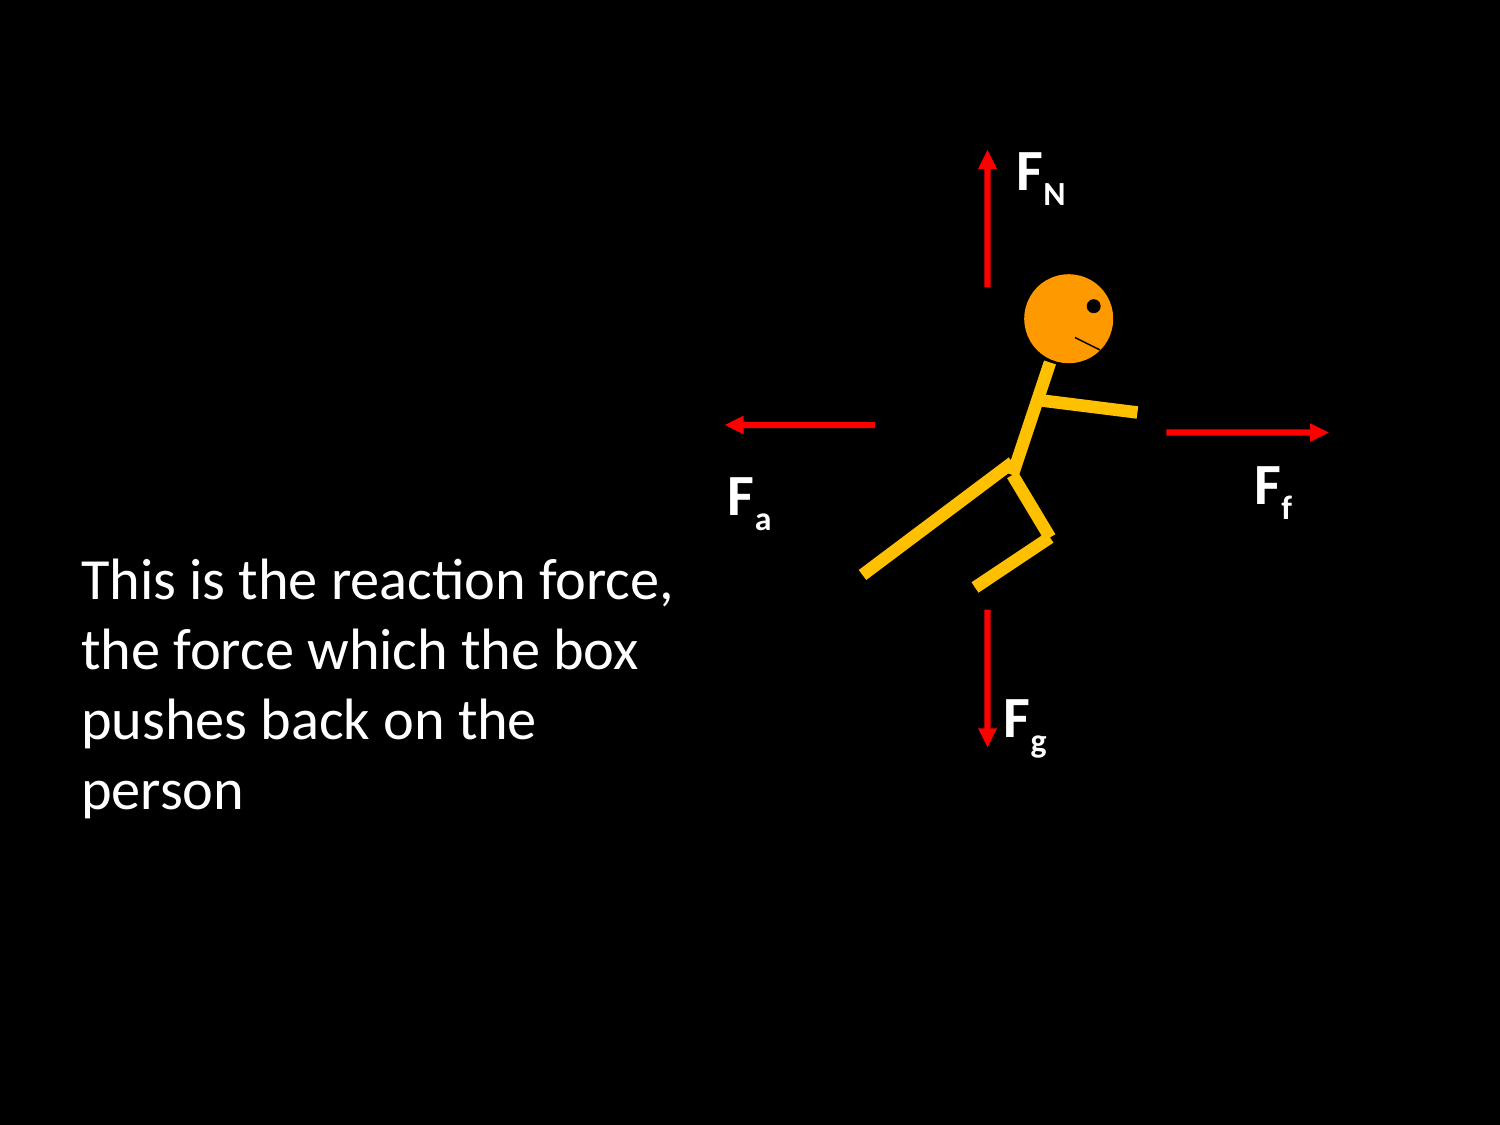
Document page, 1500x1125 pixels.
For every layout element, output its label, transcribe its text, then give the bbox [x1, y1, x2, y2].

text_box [987, 609, 1064, 759]
text_box This is the reaction force, the force which the box pushes back on the person [66, 533, 713, 829]
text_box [712, 424, 876, 537]
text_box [987, 124, 1083, 288]
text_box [1165, 432, 1329, 526]
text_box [862, 274, 1138, 588]
